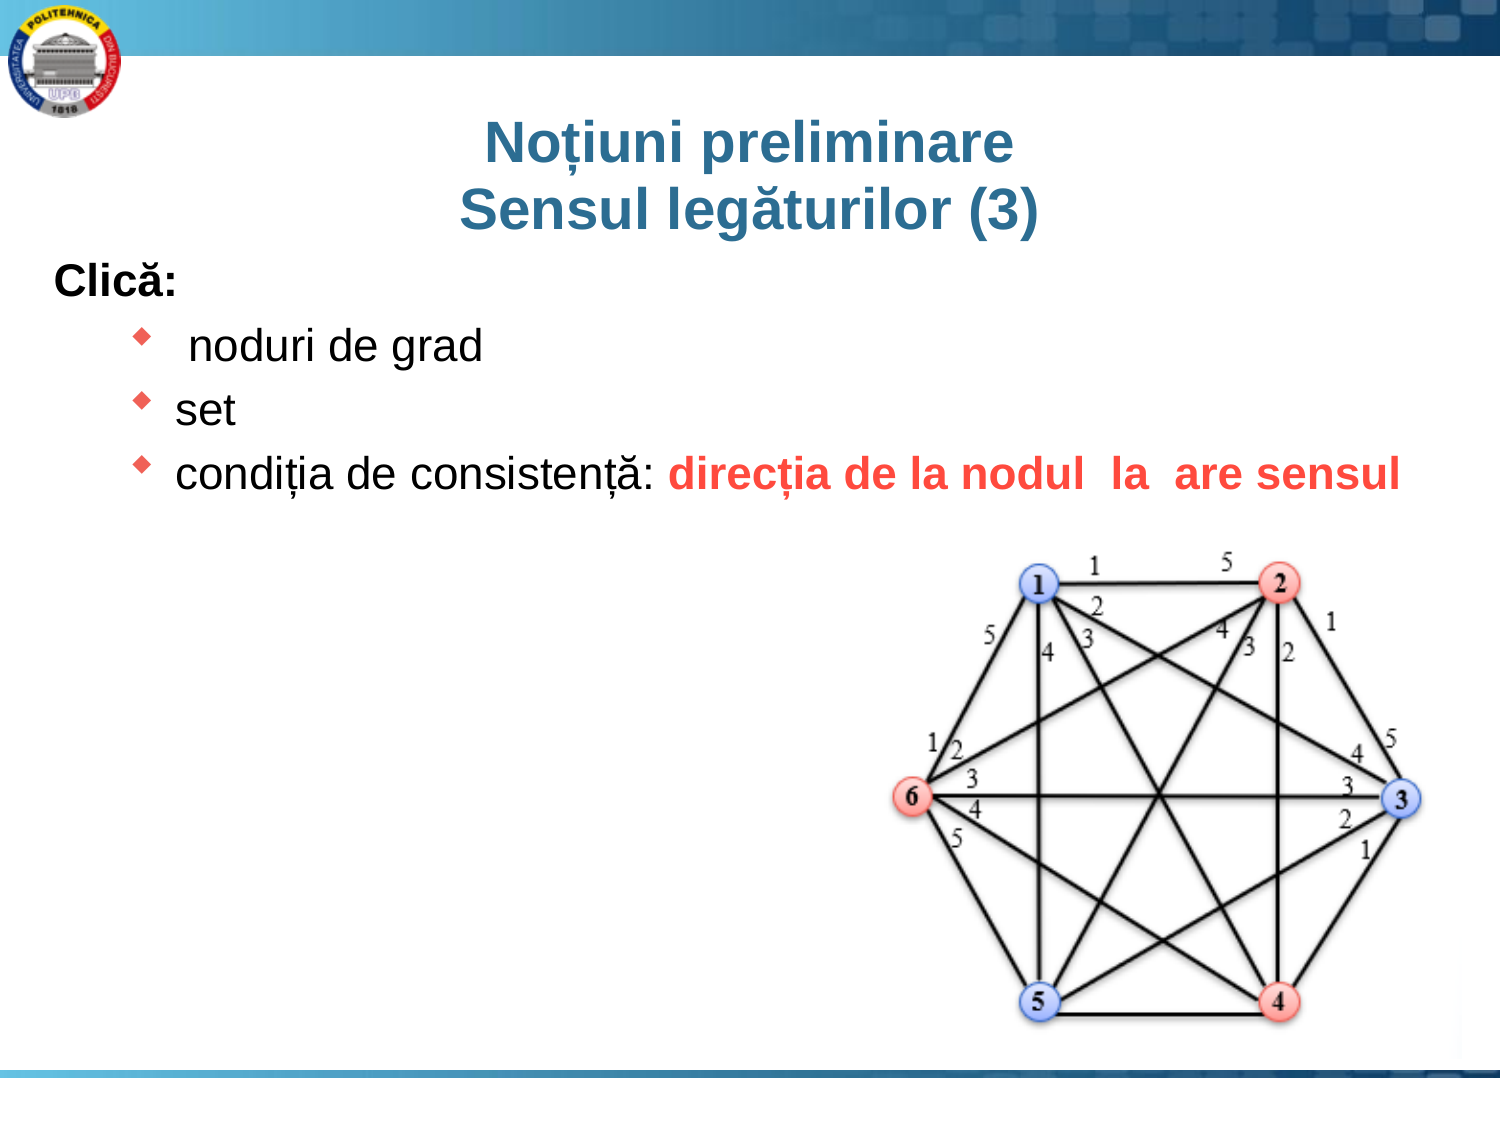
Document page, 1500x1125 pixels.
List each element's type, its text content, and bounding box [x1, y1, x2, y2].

title Noțiuni preliminare Sensul legăturilor (3) [51, 102, 1449, 178]
picture [0, 1070, 1500, 1078]
picture [848, 516, 1462, 1059]
picture [0, 0, 1500, 118]
